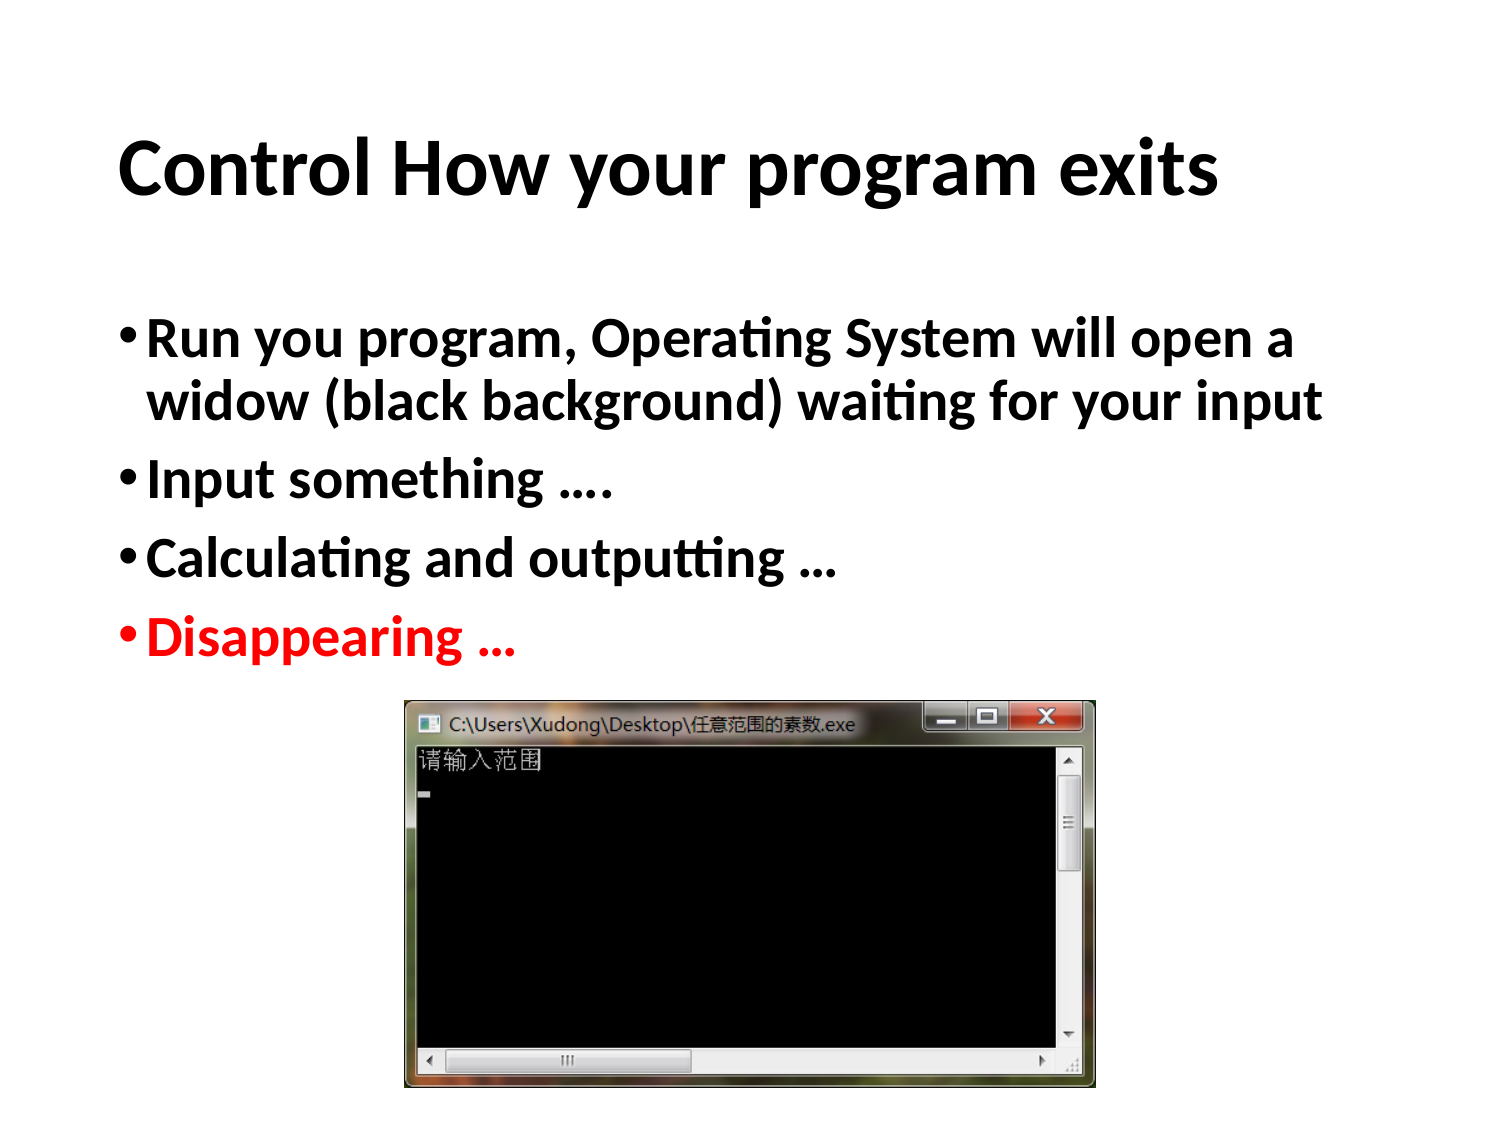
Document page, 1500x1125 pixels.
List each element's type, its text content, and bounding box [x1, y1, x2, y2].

picture [404, 700, 1096, 1088]
title Control How your program exits [103, 59, 1397, 278]
list Run you program, Operating System will open a widow (black background) waiting for your input Input something …. Calculating and outputting … Disappearing … [103, 299, 1397, 1014]
